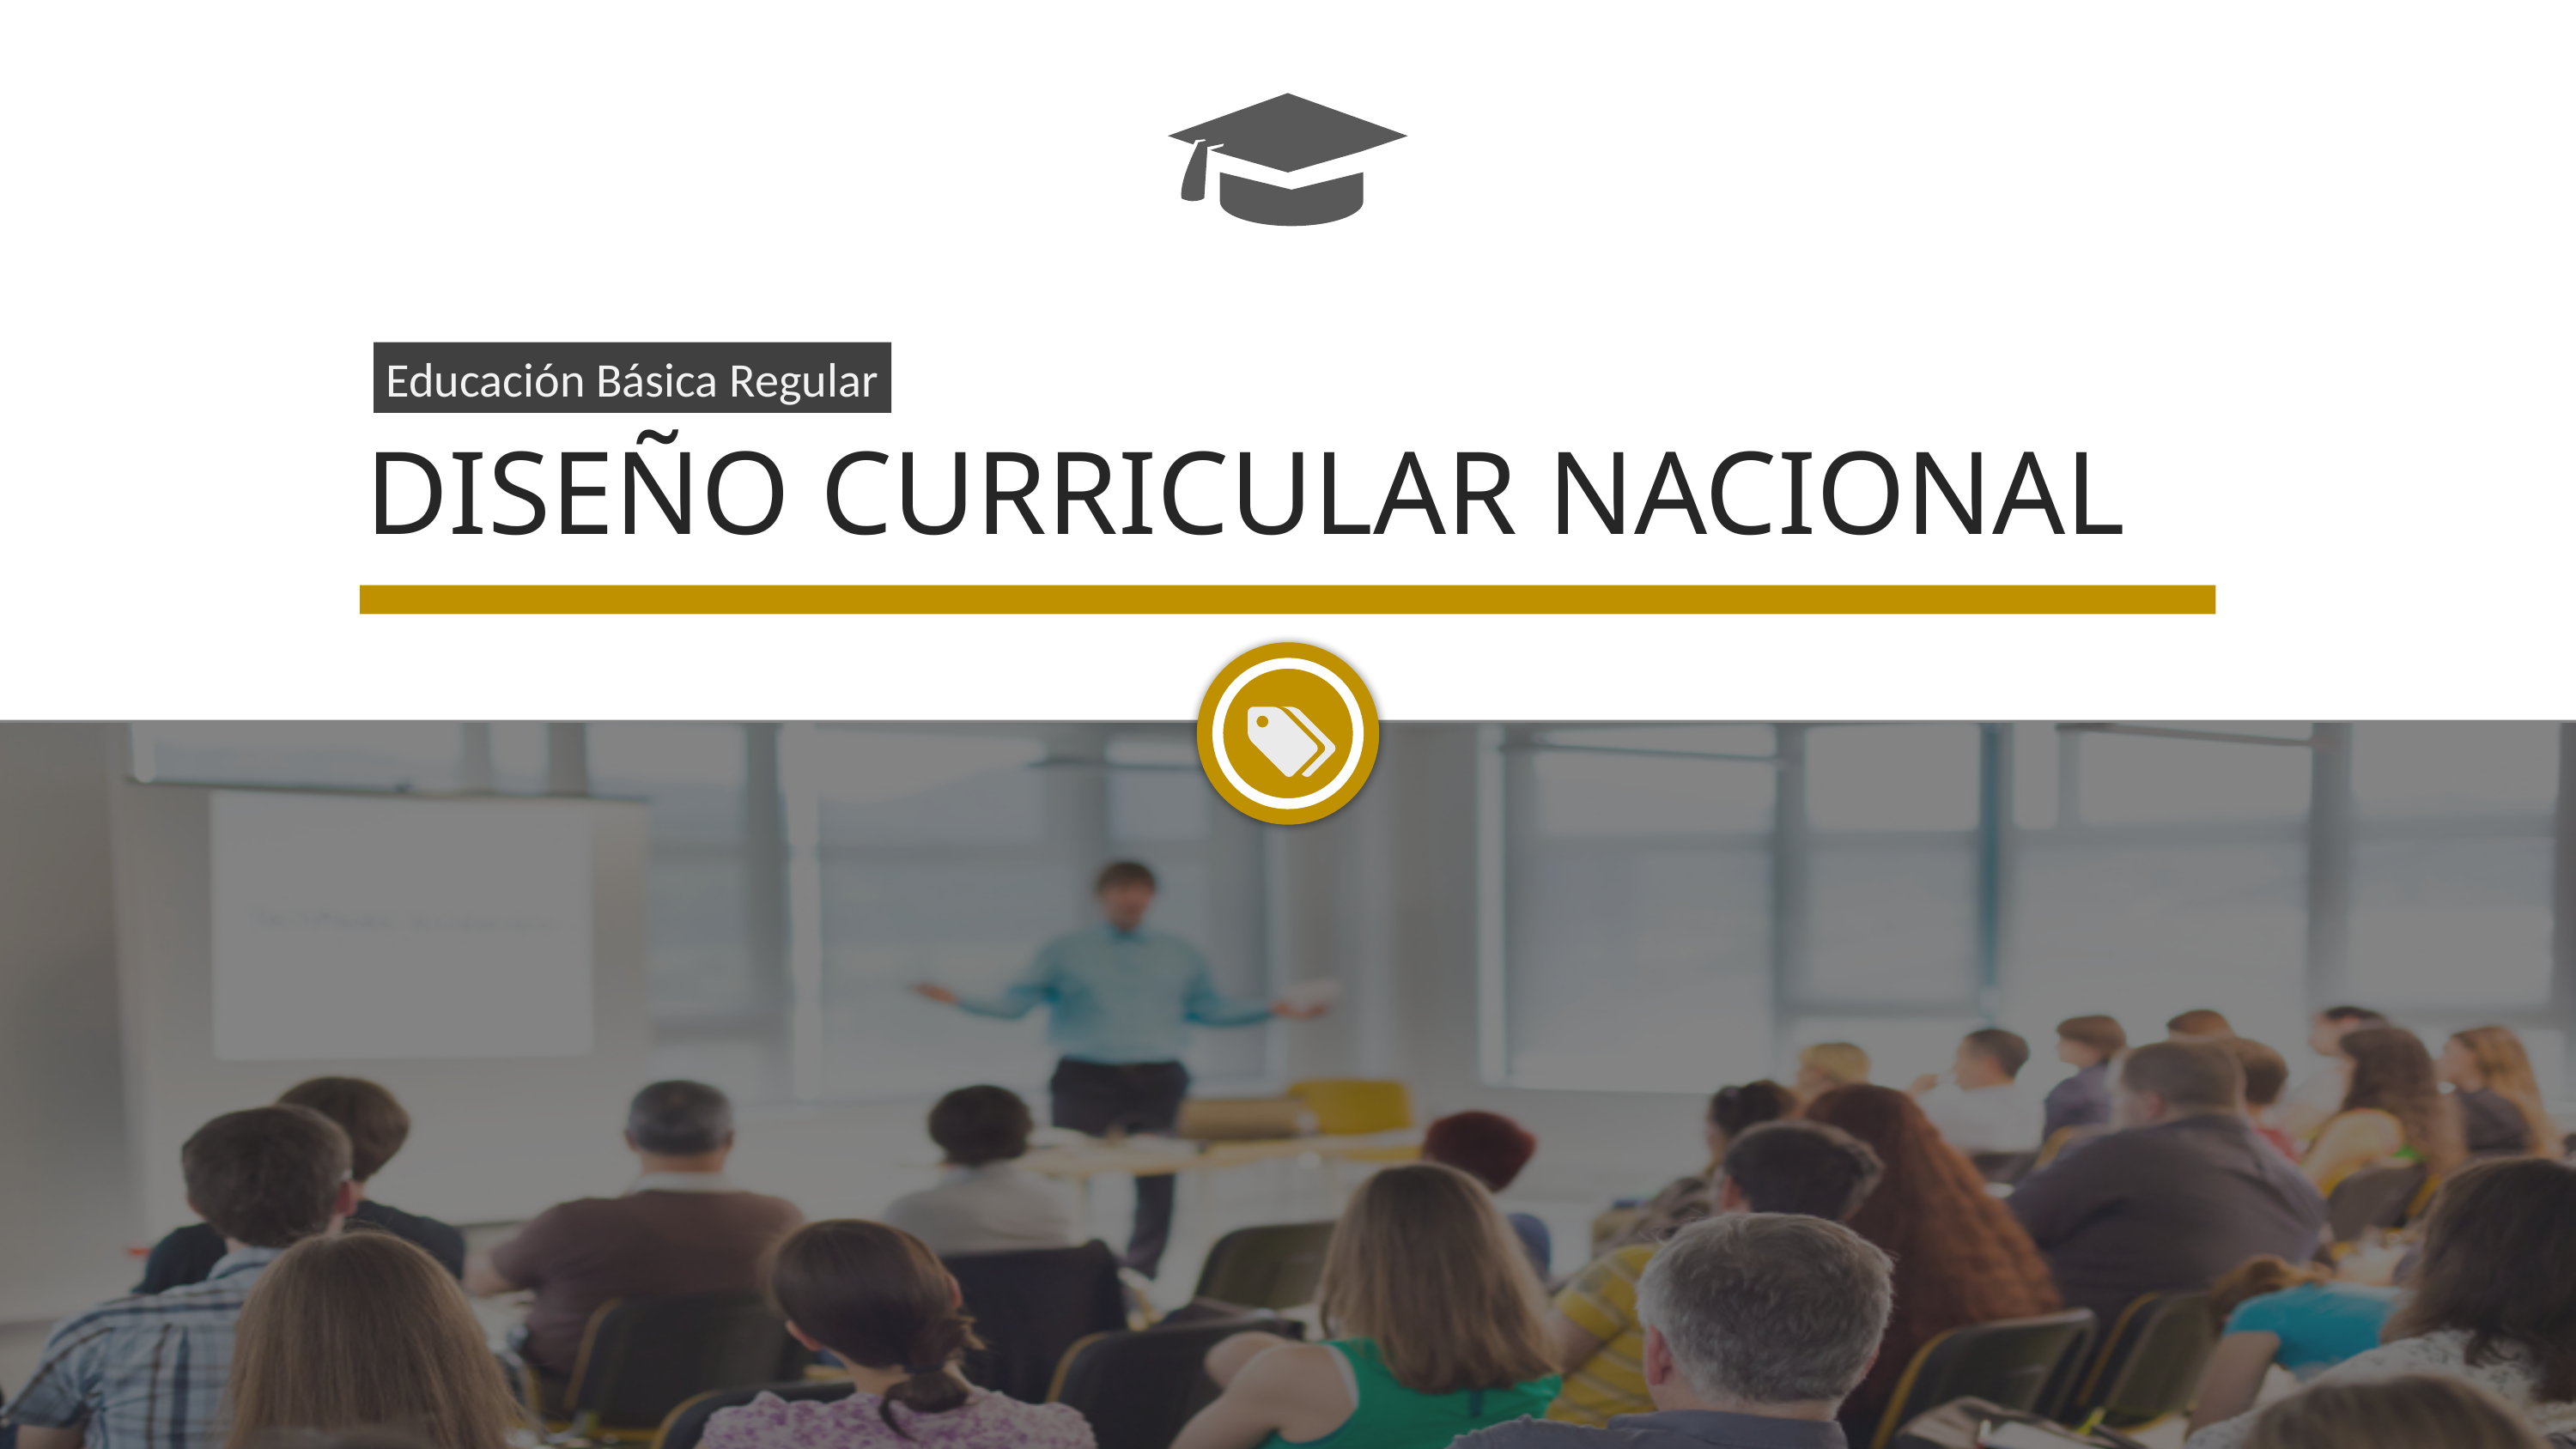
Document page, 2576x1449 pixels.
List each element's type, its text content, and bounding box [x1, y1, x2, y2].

text_box [1386, 718, 2576, 723]
text_box DISEÑO CURRICULAR NACIONAL [352, 413, 2216, 564]
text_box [1196, 642, 1380, 825]
text_box Educación Básica Regular [374, 342, 892, 413]
picture [0, 723, 2576, 1449]
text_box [1248, 706, 1336, 777]
text_box [359, 585, 2216, 615]
text_box [0, 718, 1191, 723]
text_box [1167, 93, 1408, 227]
